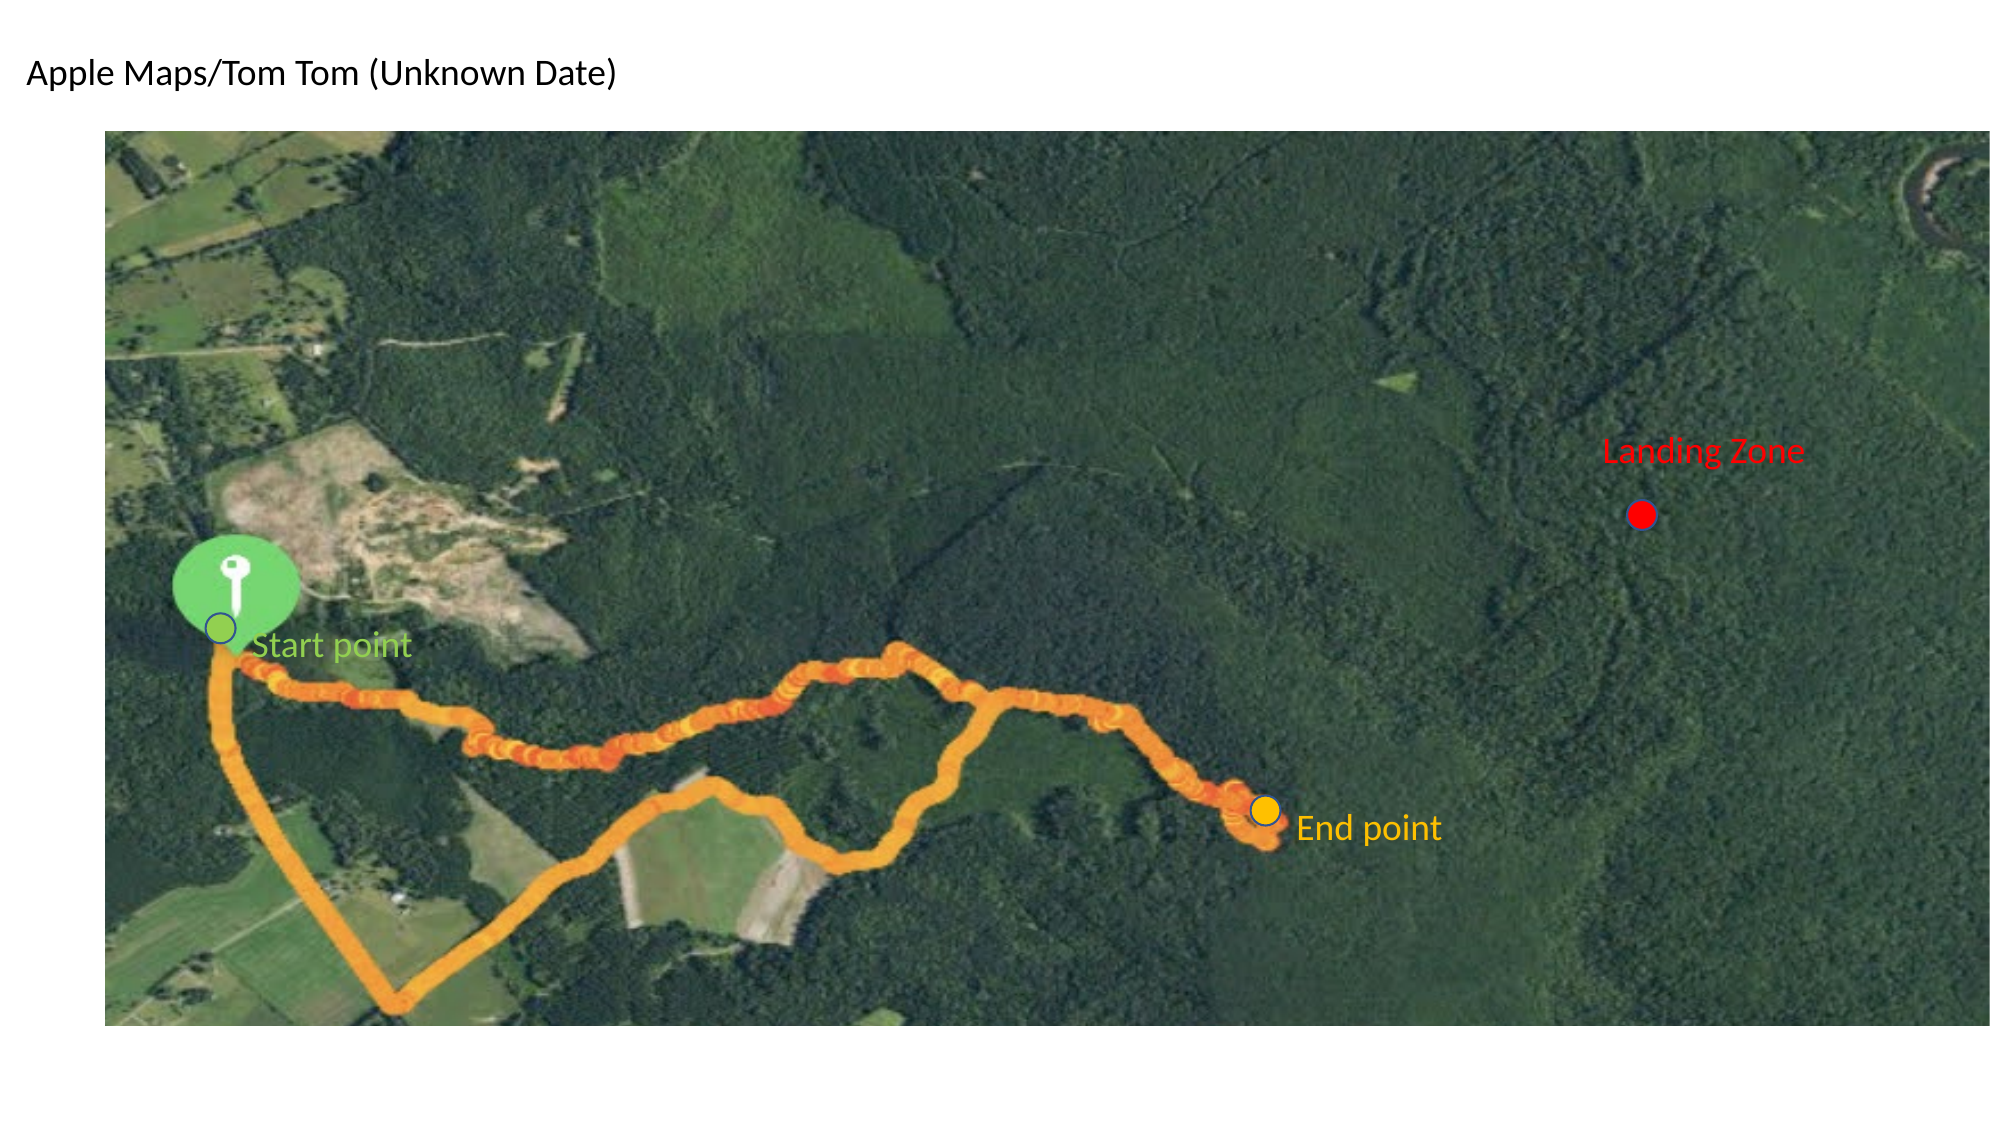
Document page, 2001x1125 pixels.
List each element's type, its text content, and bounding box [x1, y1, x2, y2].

text_box Apple Maps/Tom Tom (Unknown Date) [11, 40, 633, 101]
picture [105, 131, 1990, 1026]
